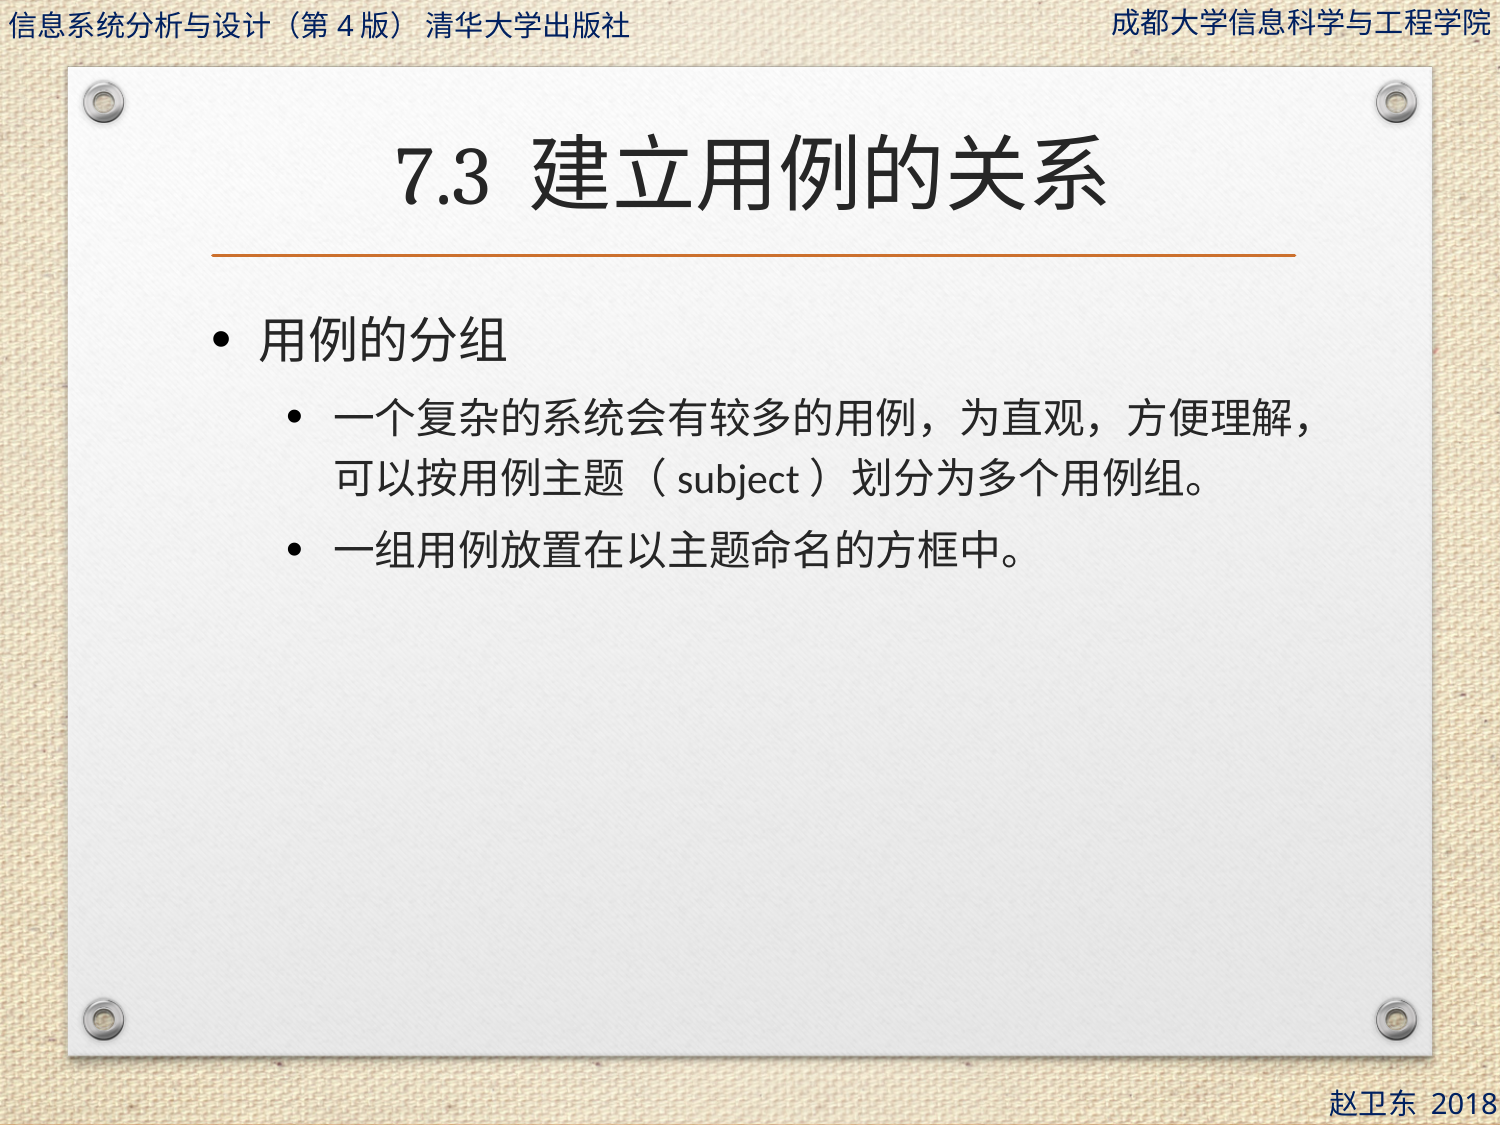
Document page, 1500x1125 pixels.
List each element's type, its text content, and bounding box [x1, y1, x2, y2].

list 用例的分组 一个复杂的系统会有较多的用例，为直观，方便理解，可以按用例主题（subject）划分为多个用例组。 一组用例放置在以主题命名的方框中。 [196, 289, 1312, 776]
title 7.3 建立用例的关系 [196, 107, 1312, 237]
picture [0, 0, 1500, 1125]
